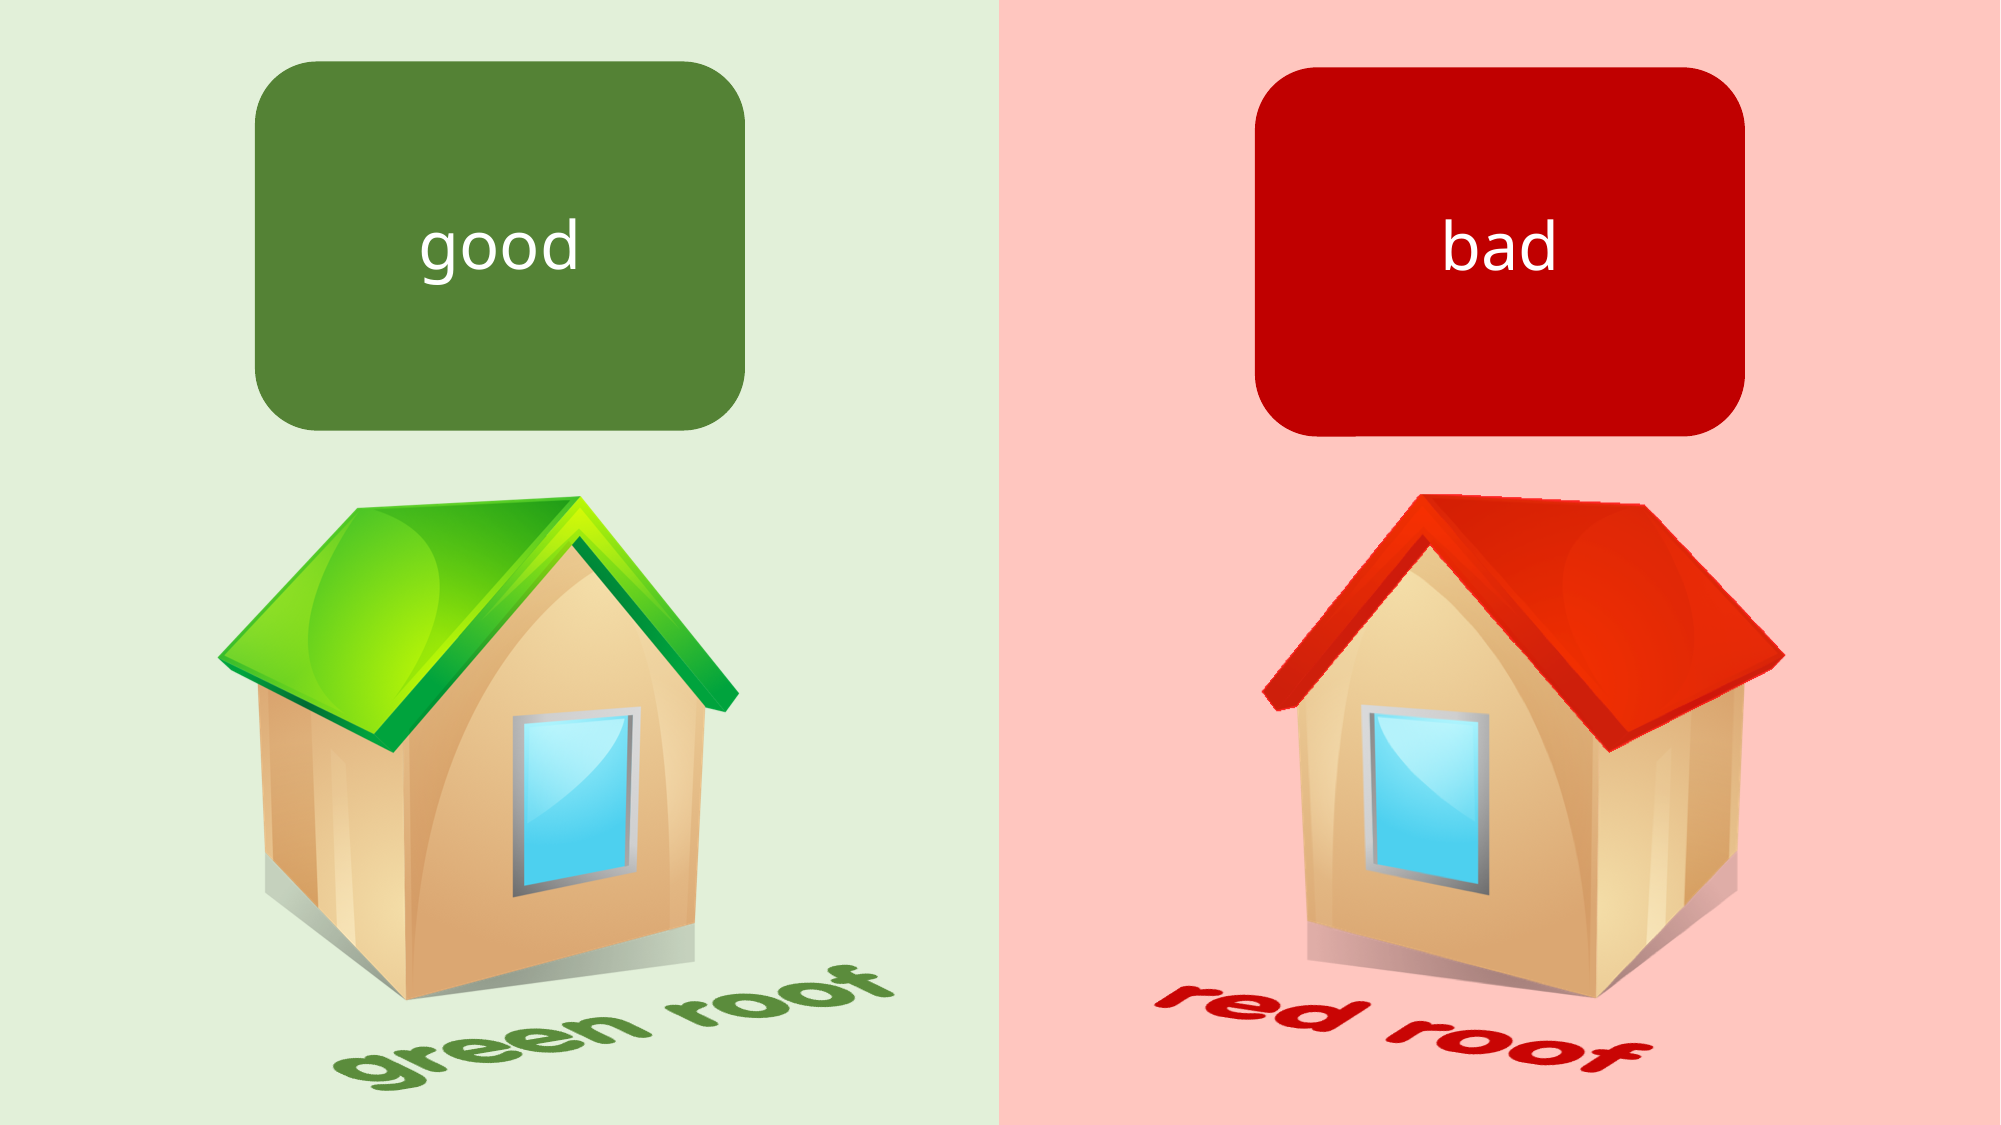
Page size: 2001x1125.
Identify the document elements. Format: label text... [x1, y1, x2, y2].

list bad [1312, 114, 1688, 378]
picture [195, 495, 965, 1105]
list good [312, 113, 688, 377]
picture [1046, 493, 1805, 1118]
